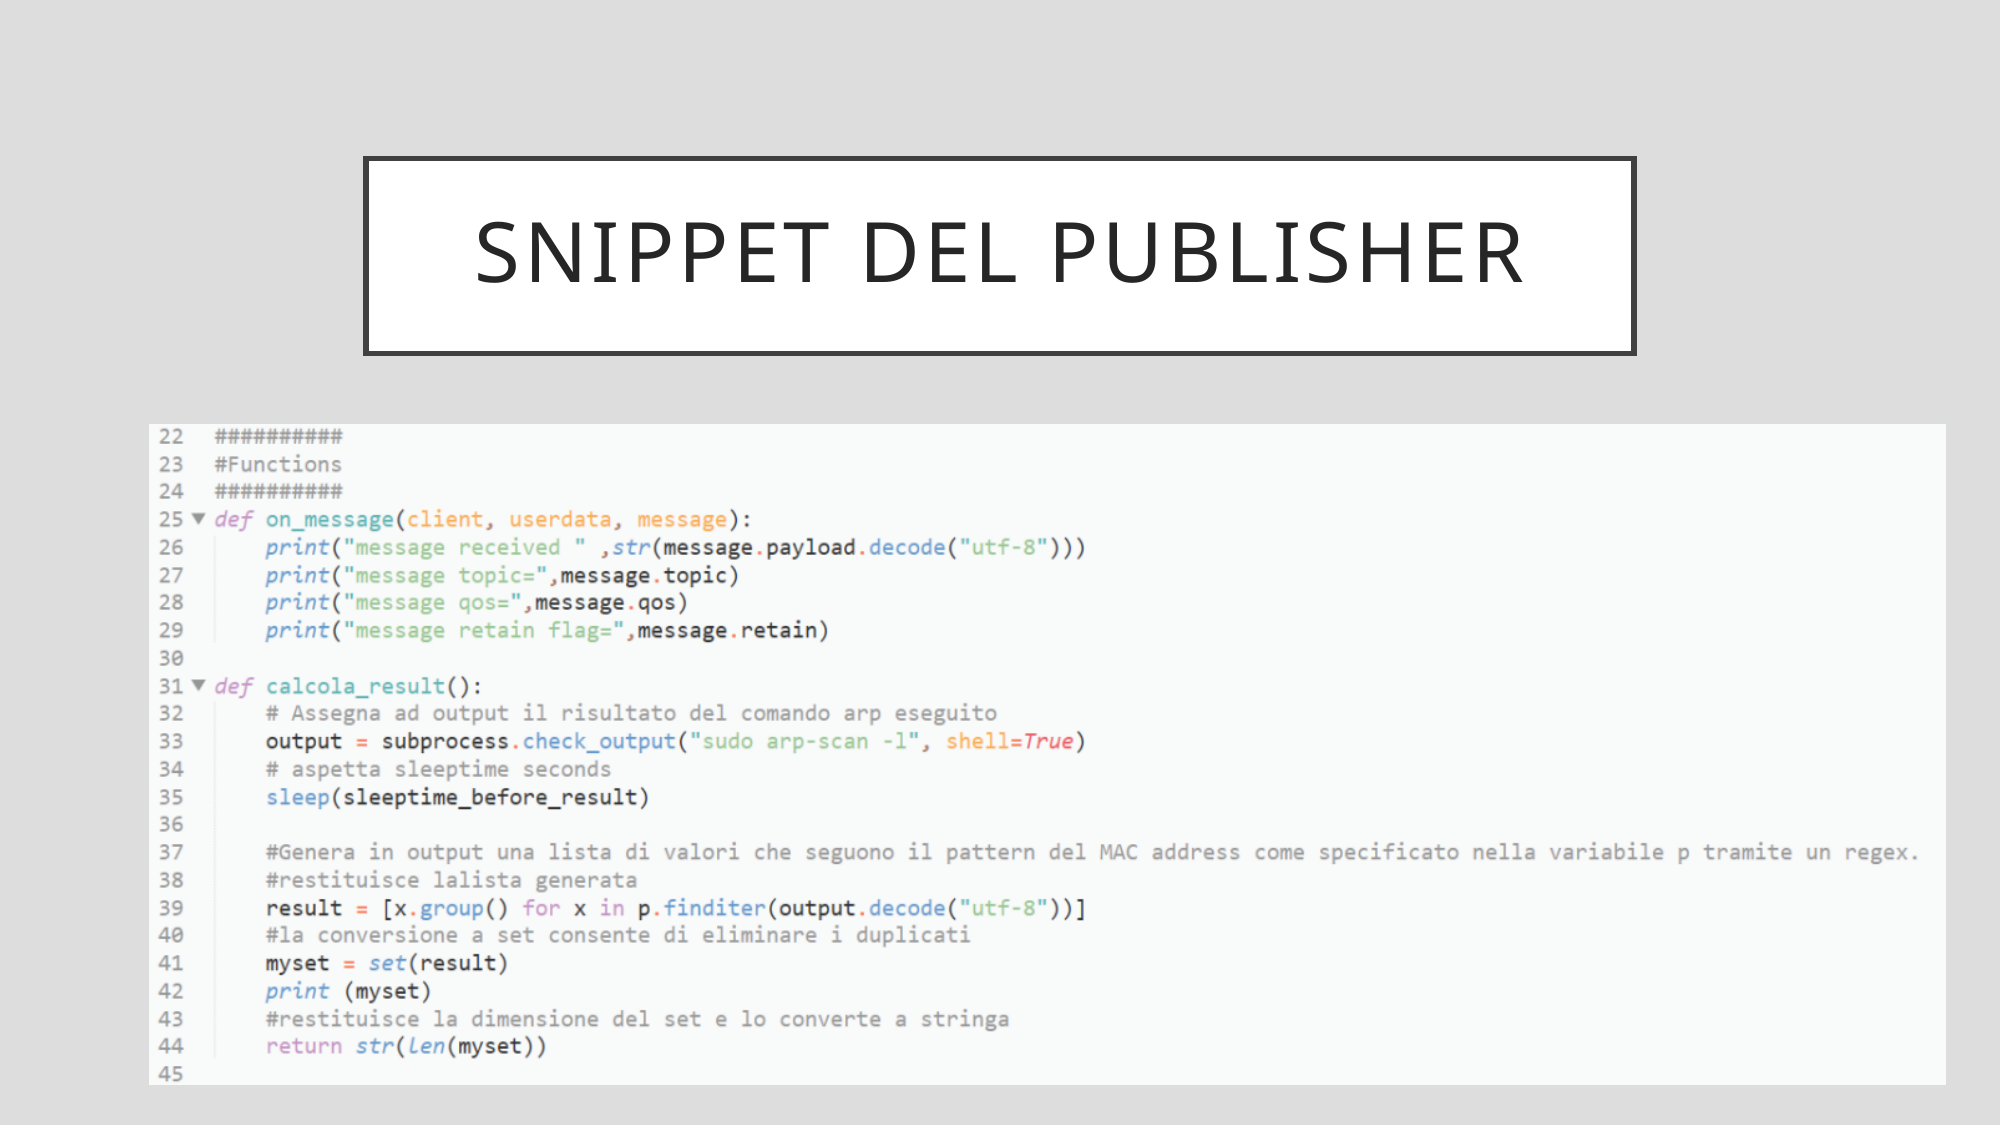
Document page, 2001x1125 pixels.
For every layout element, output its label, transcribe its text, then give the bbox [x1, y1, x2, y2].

picture [149, 424, 1946, 1085]
title Snippet DEL Publisher [363, 156, 1637, 356]
